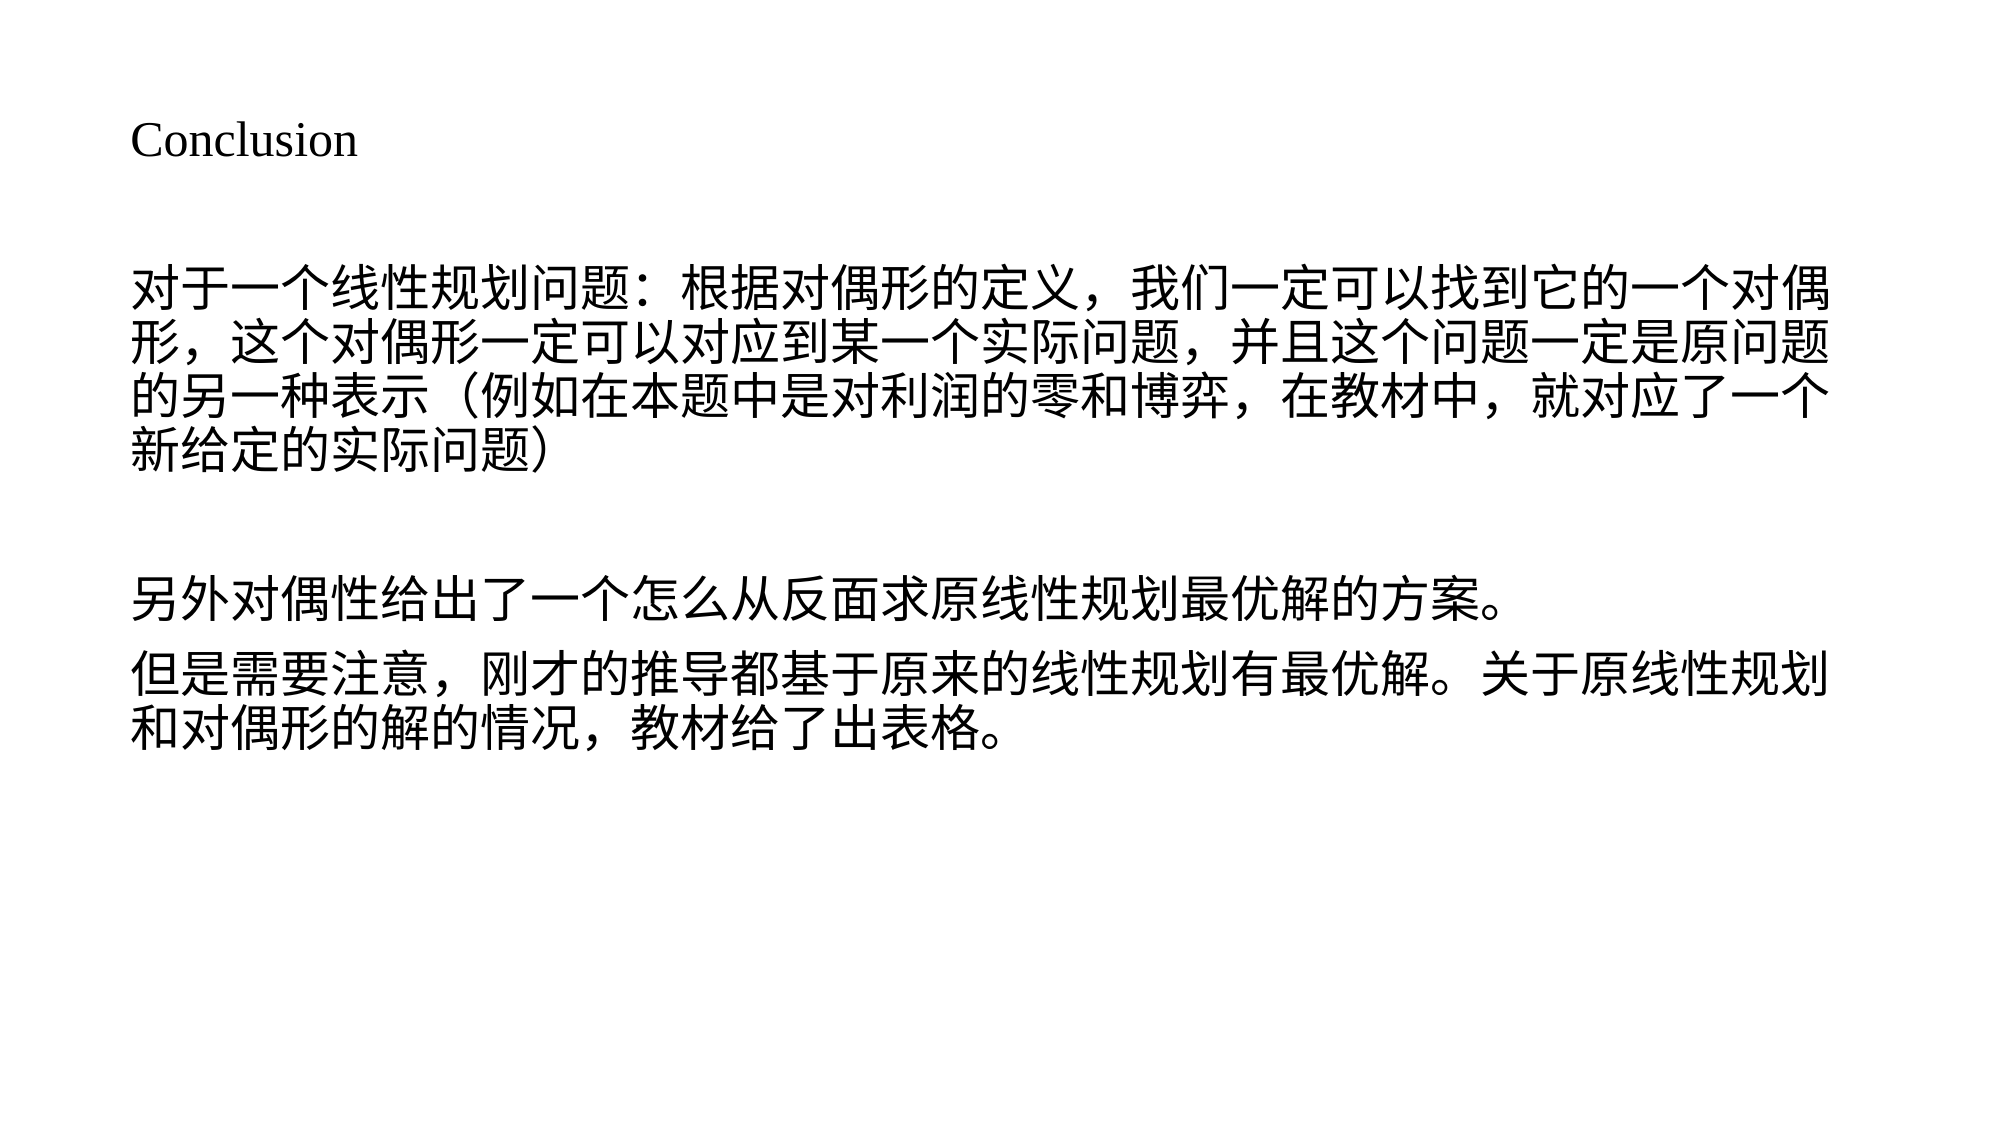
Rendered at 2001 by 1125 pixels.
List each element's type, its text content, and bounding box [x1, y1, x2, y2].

text_box Conclusion 对于一个线性规划问题：根据对偶形的定义，我们一定可以找到它的一个对偶形，这个对偶形一定可以对应到某一个实际问题，并且这个问题一定是原问题的另一种表示（例如在本题中是对利润的零和博弈，在教材中，就对应了一个新给定的实际问题） 另外对偶性给出了一个怎么从反面求原线性规划最优解的方案。 但是需要注意，刚才的推导都基于原来的线性规划有最优解。关于原线性规划和对偶形的解的情况，教材给了出表格。 [115, 106, 1848, 979]
